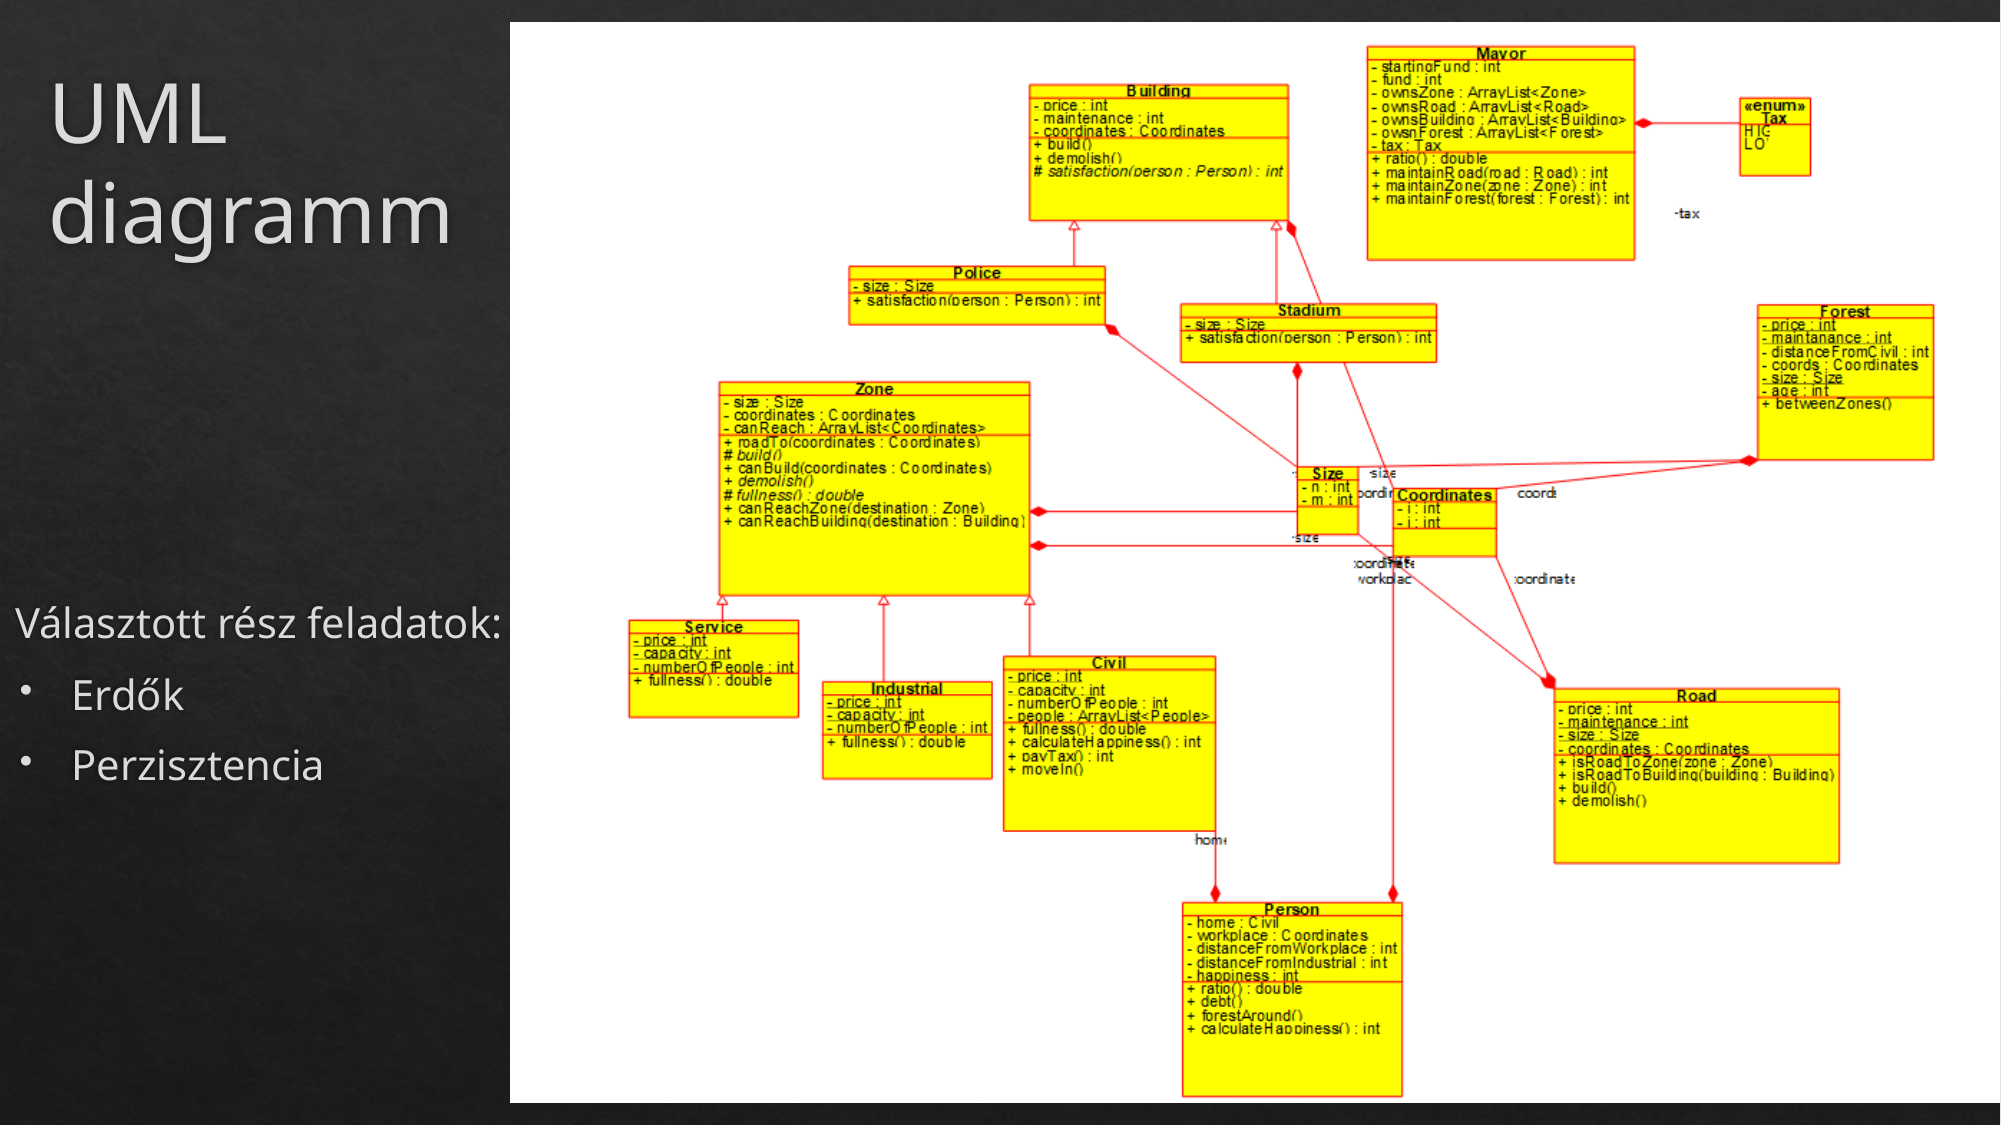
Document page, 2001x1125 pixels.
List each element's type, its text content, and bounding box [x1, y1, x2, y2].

picture [510, 22, 2000, 1103]
title UML diagramm [33, 51, 502, 269]
list Választott rész feladatok: Erdők Perzisztencia [0, 589, 587, 1125]
